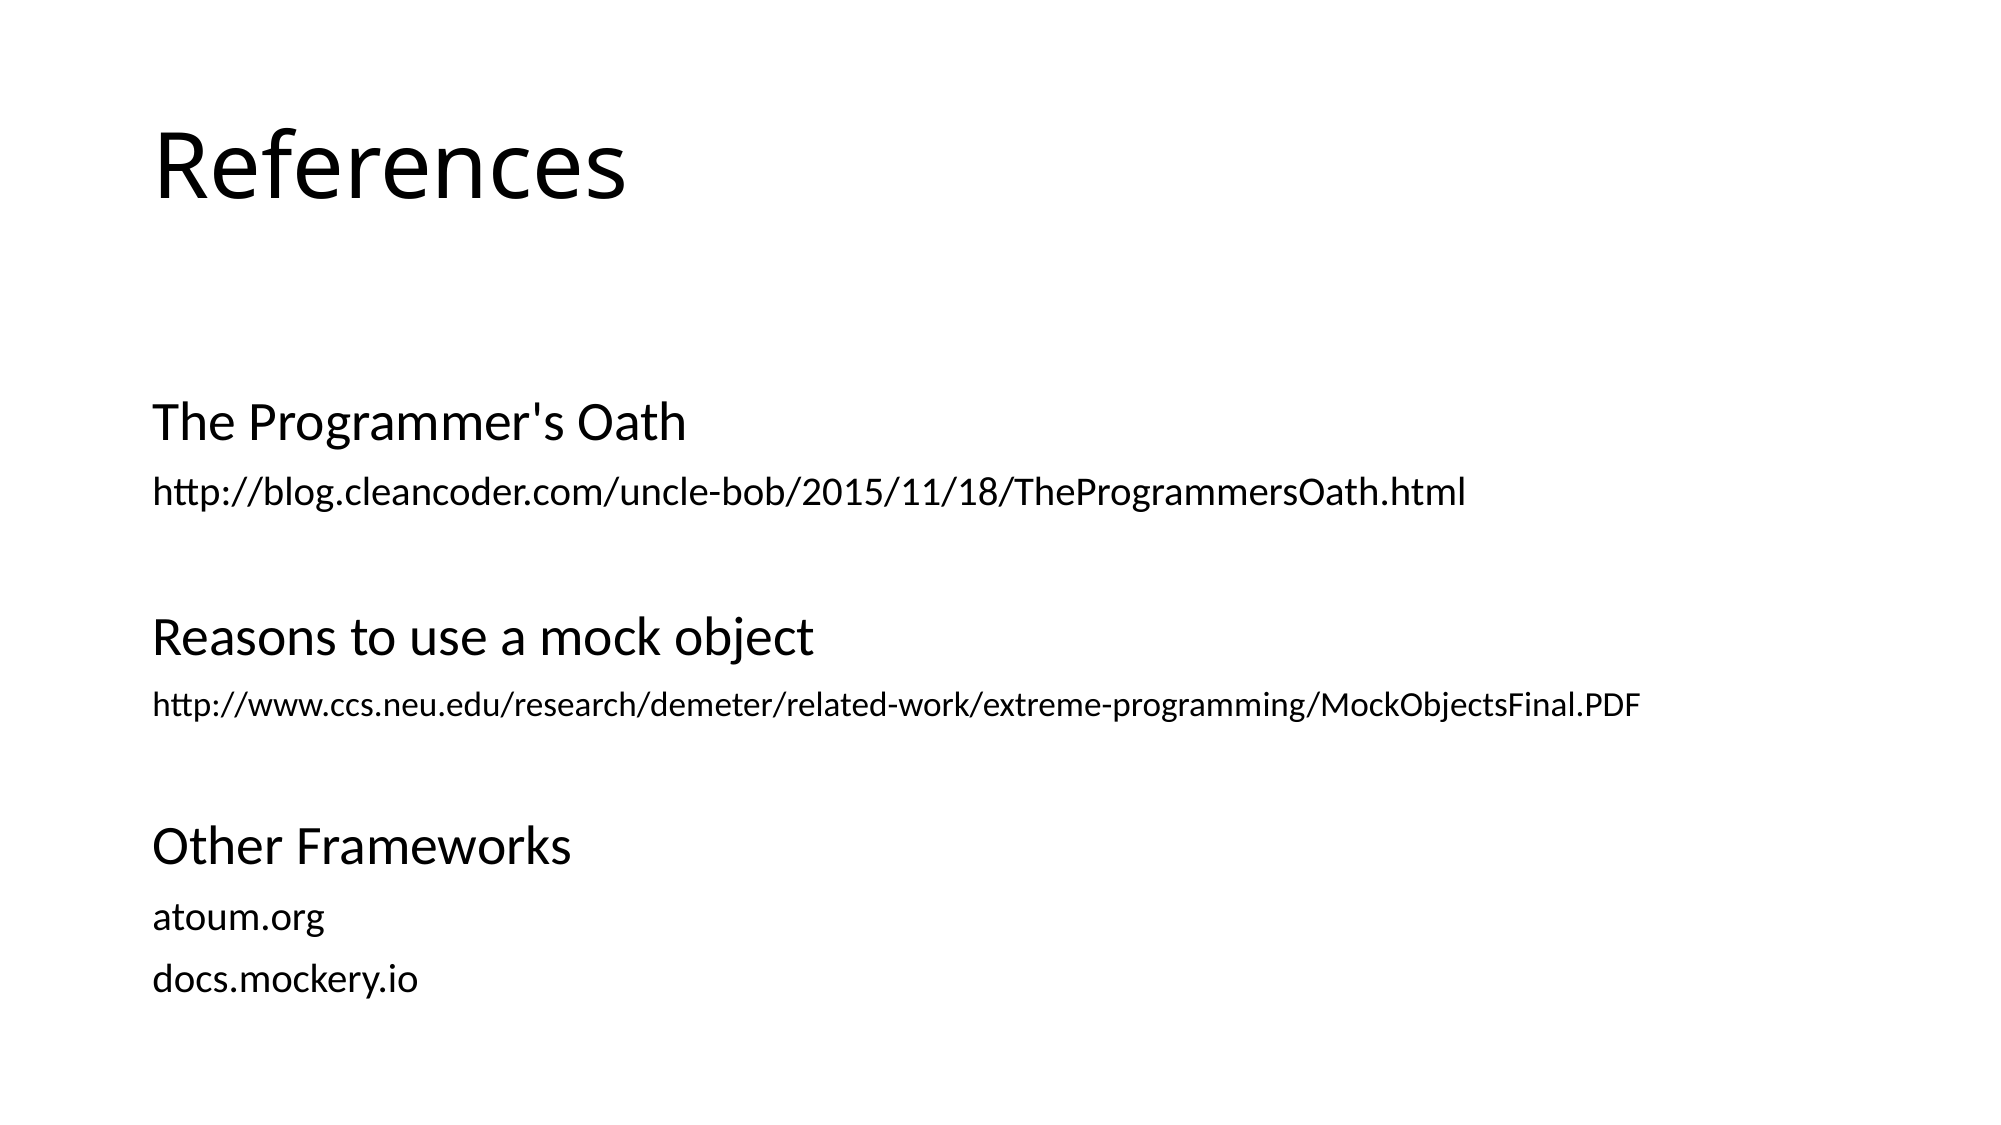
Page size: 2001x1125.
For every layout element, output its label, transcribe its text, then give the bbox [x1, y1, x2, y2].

title References [137, 59, 1863, 278]
list The Programmer's Oath http://blog.cleancoder.com/uncle-bob/2015/11/18/TheProgrammersOath.html Reasons to use a mock object http://www.ccs.neu.edu/research/demeter/related-work/extreme-programming/MockObjectsFinal.PDF Other Frameworks atoum.org docs.mockery.io [137, 299, 1863, 1014]
